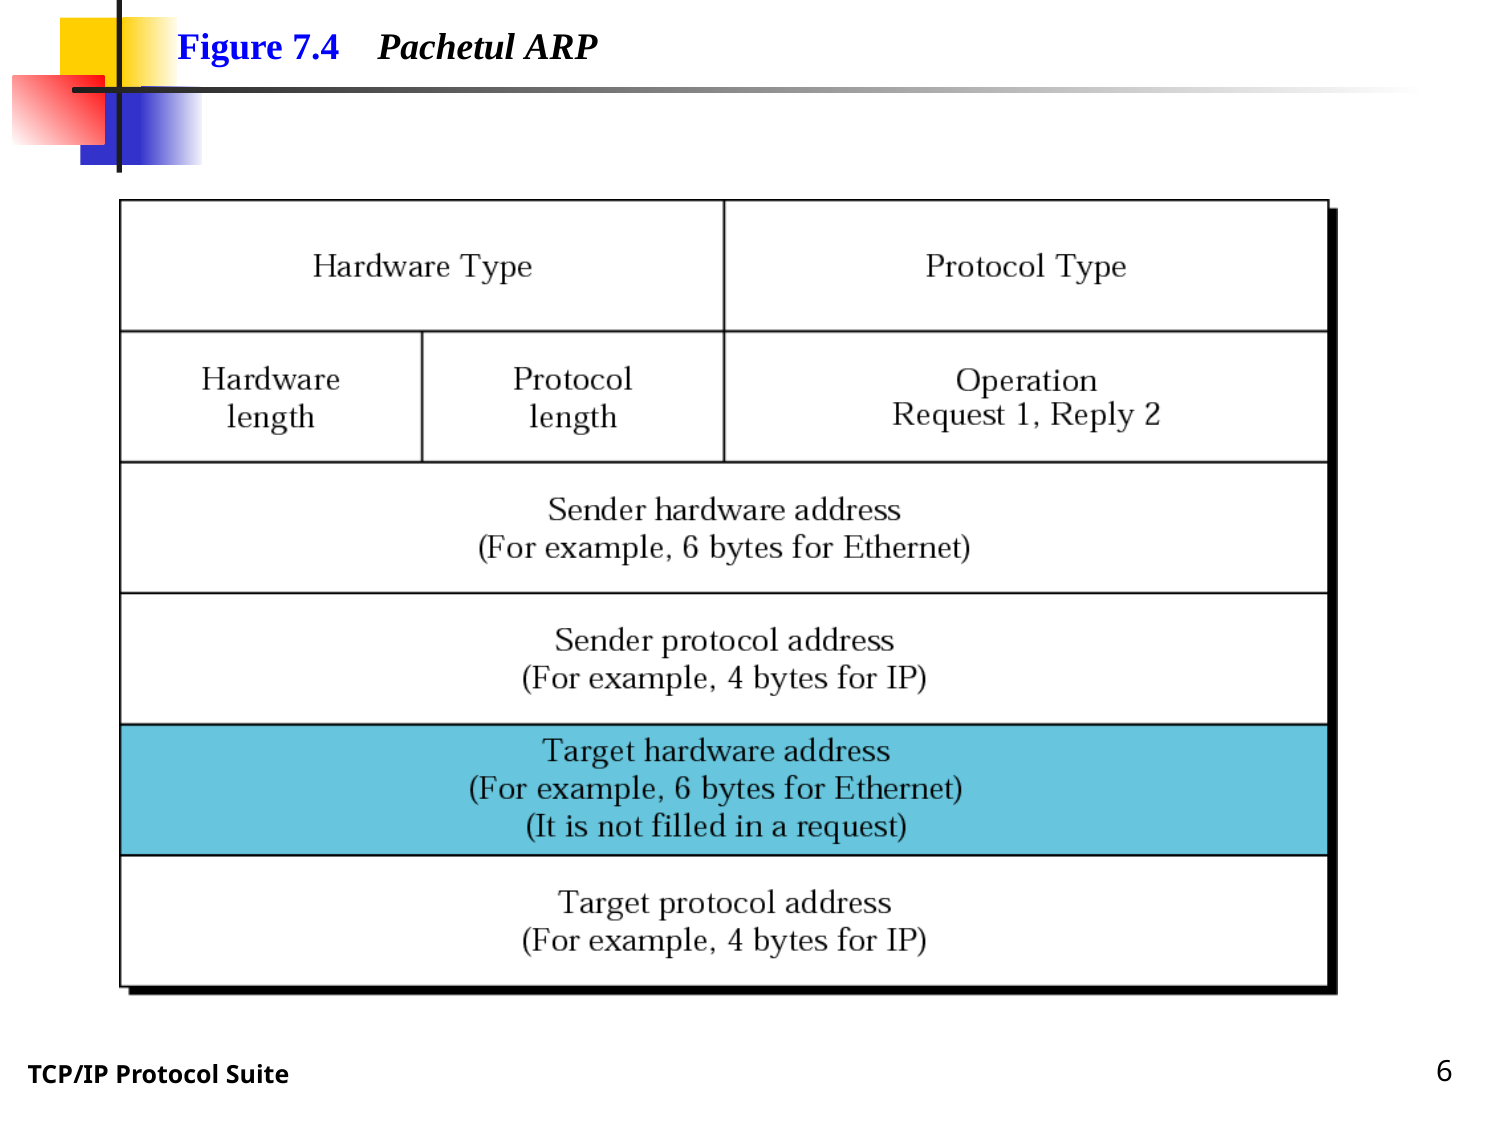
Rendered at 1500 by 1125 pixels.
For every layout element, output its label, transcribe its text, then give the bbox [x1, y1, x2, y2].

text_box [141, 93, 202, 165]
picture [119, 199, 1338, 996]
text_box [116, 0, 122, 87]
text_box [122, 17, 177, 86]
text_box [122, 93, 141, 165]
text_box [72, 87, 1423, 93]
text_box [80, 93, 116, 165]
slide_number 6 [1155, 1024, 1468, 1100]
text_box [116, 93, 122, 173]
text_box [12, 75, 105, 145]
text_box [60, 17, 116, 86]
text_box Figure 7.4 Pachetul ARP [162, 14, 1100, 75]
footer TCP/IP Protocol Suite [12, 1025, 488, 1100]
